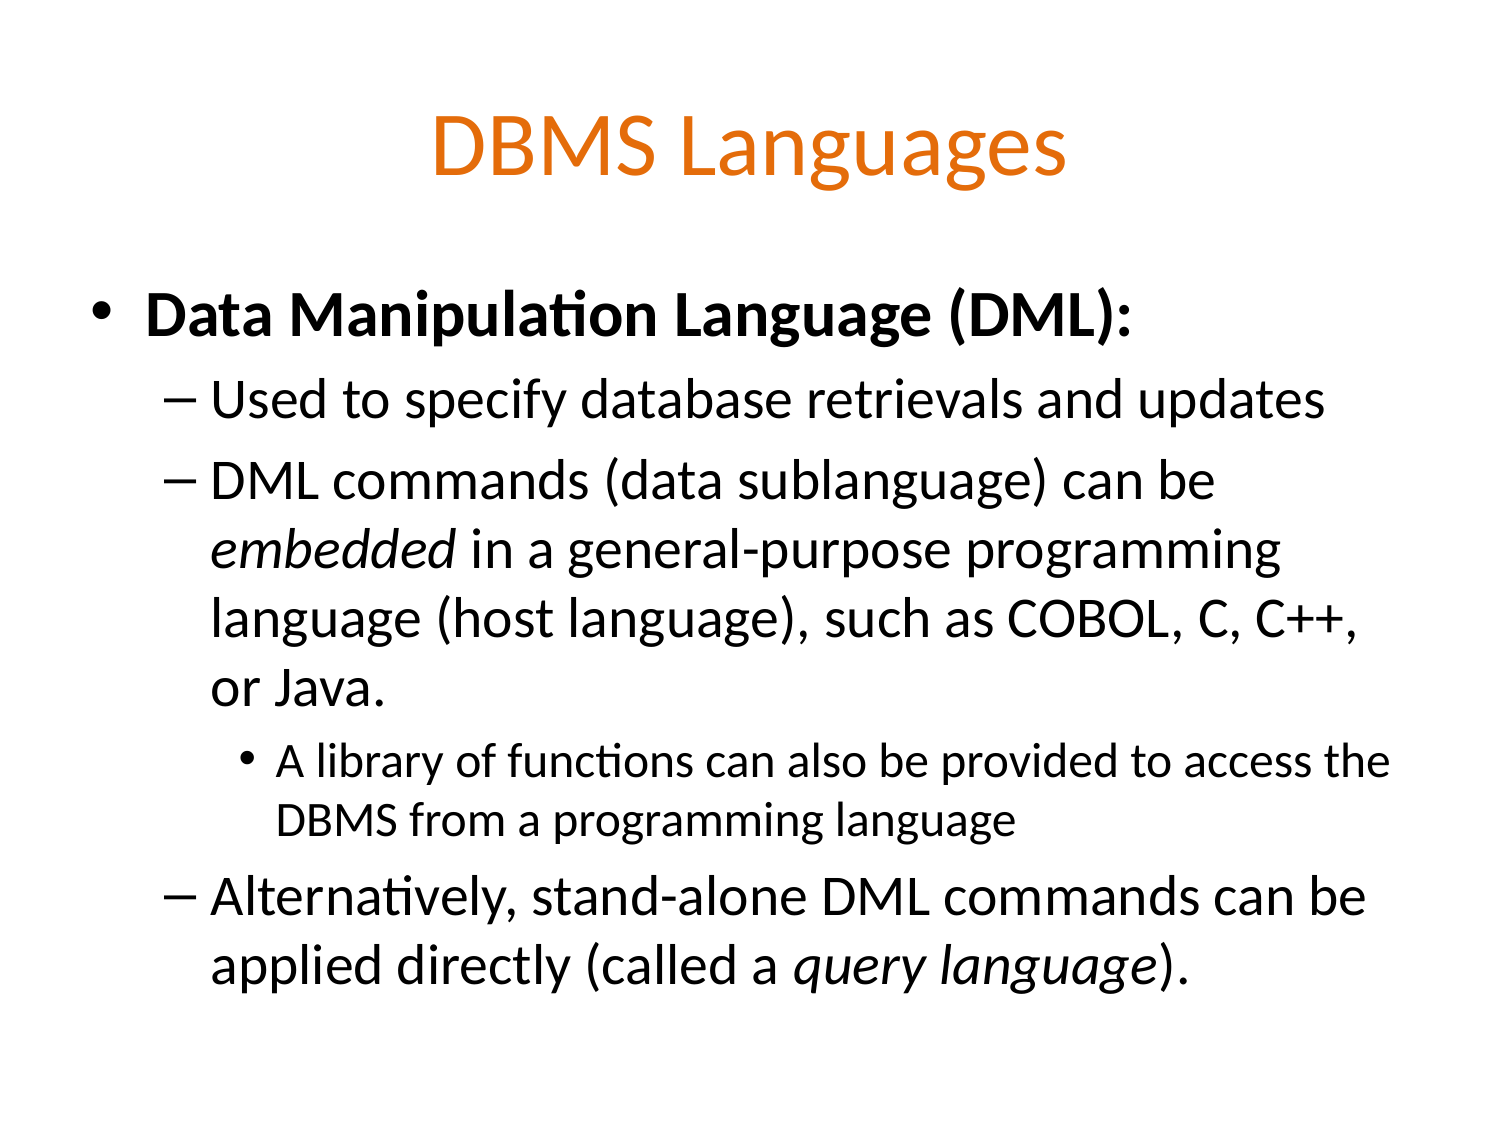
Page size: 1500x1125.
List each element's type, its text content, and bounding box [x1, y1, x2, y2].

list Data Manipulation Language (DML): Used to specify database retrievals and updates DML commands (data sublanguage) can be embedded in a general-purpose programming language (host language), such as COBOL, C, C++, or Java. A library of functions can also be provided to access the DBMS from a programming language Alternatively, stand-alone DML commands can be applied directly (called a query language). [75, 262, 1425, 1005]
title DBMS Languages [75, 45, 1425, 233]
